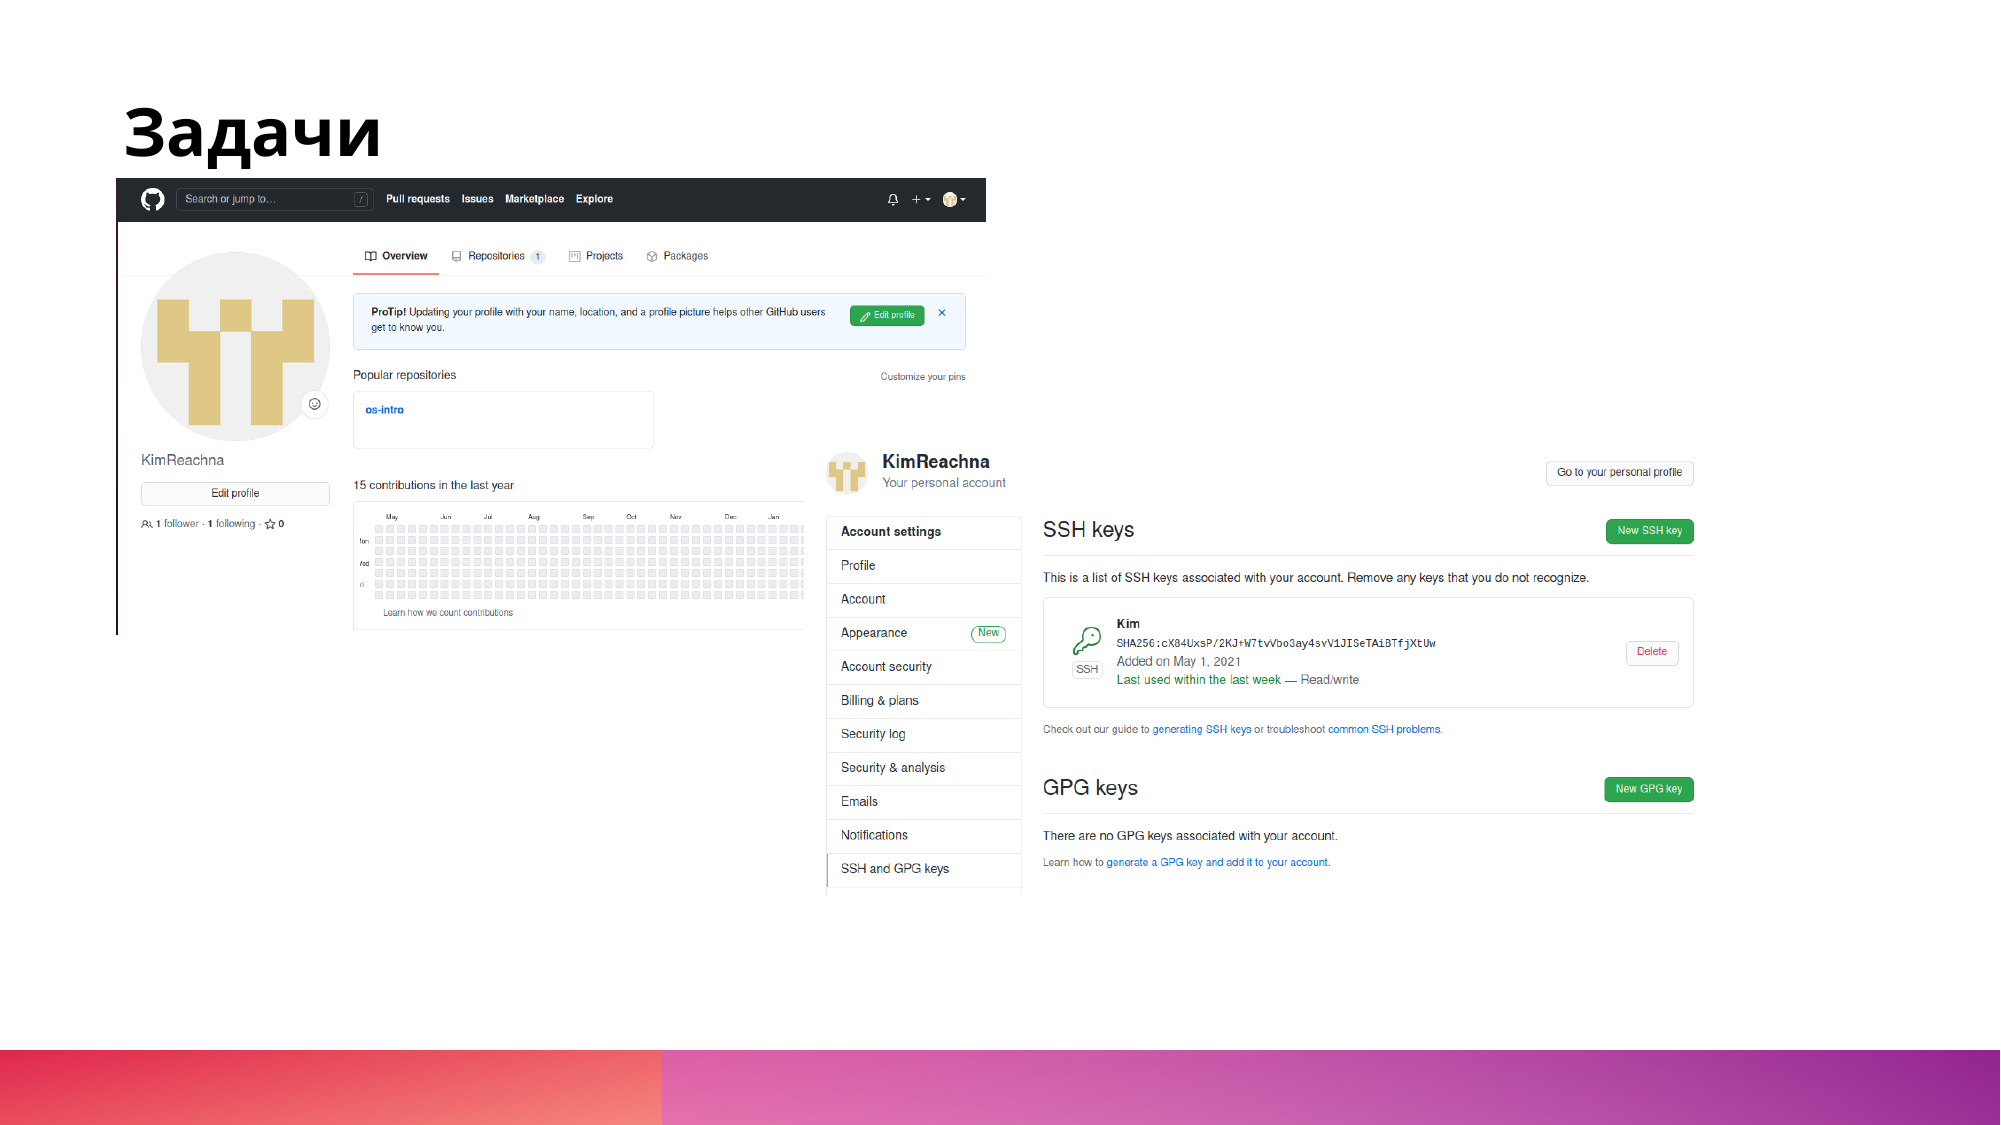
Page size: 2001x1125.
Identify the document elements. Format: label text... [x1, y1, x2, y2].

text_box Задачи [108, 82, 398, 178]
picture [116, 178, 1744, 895]
